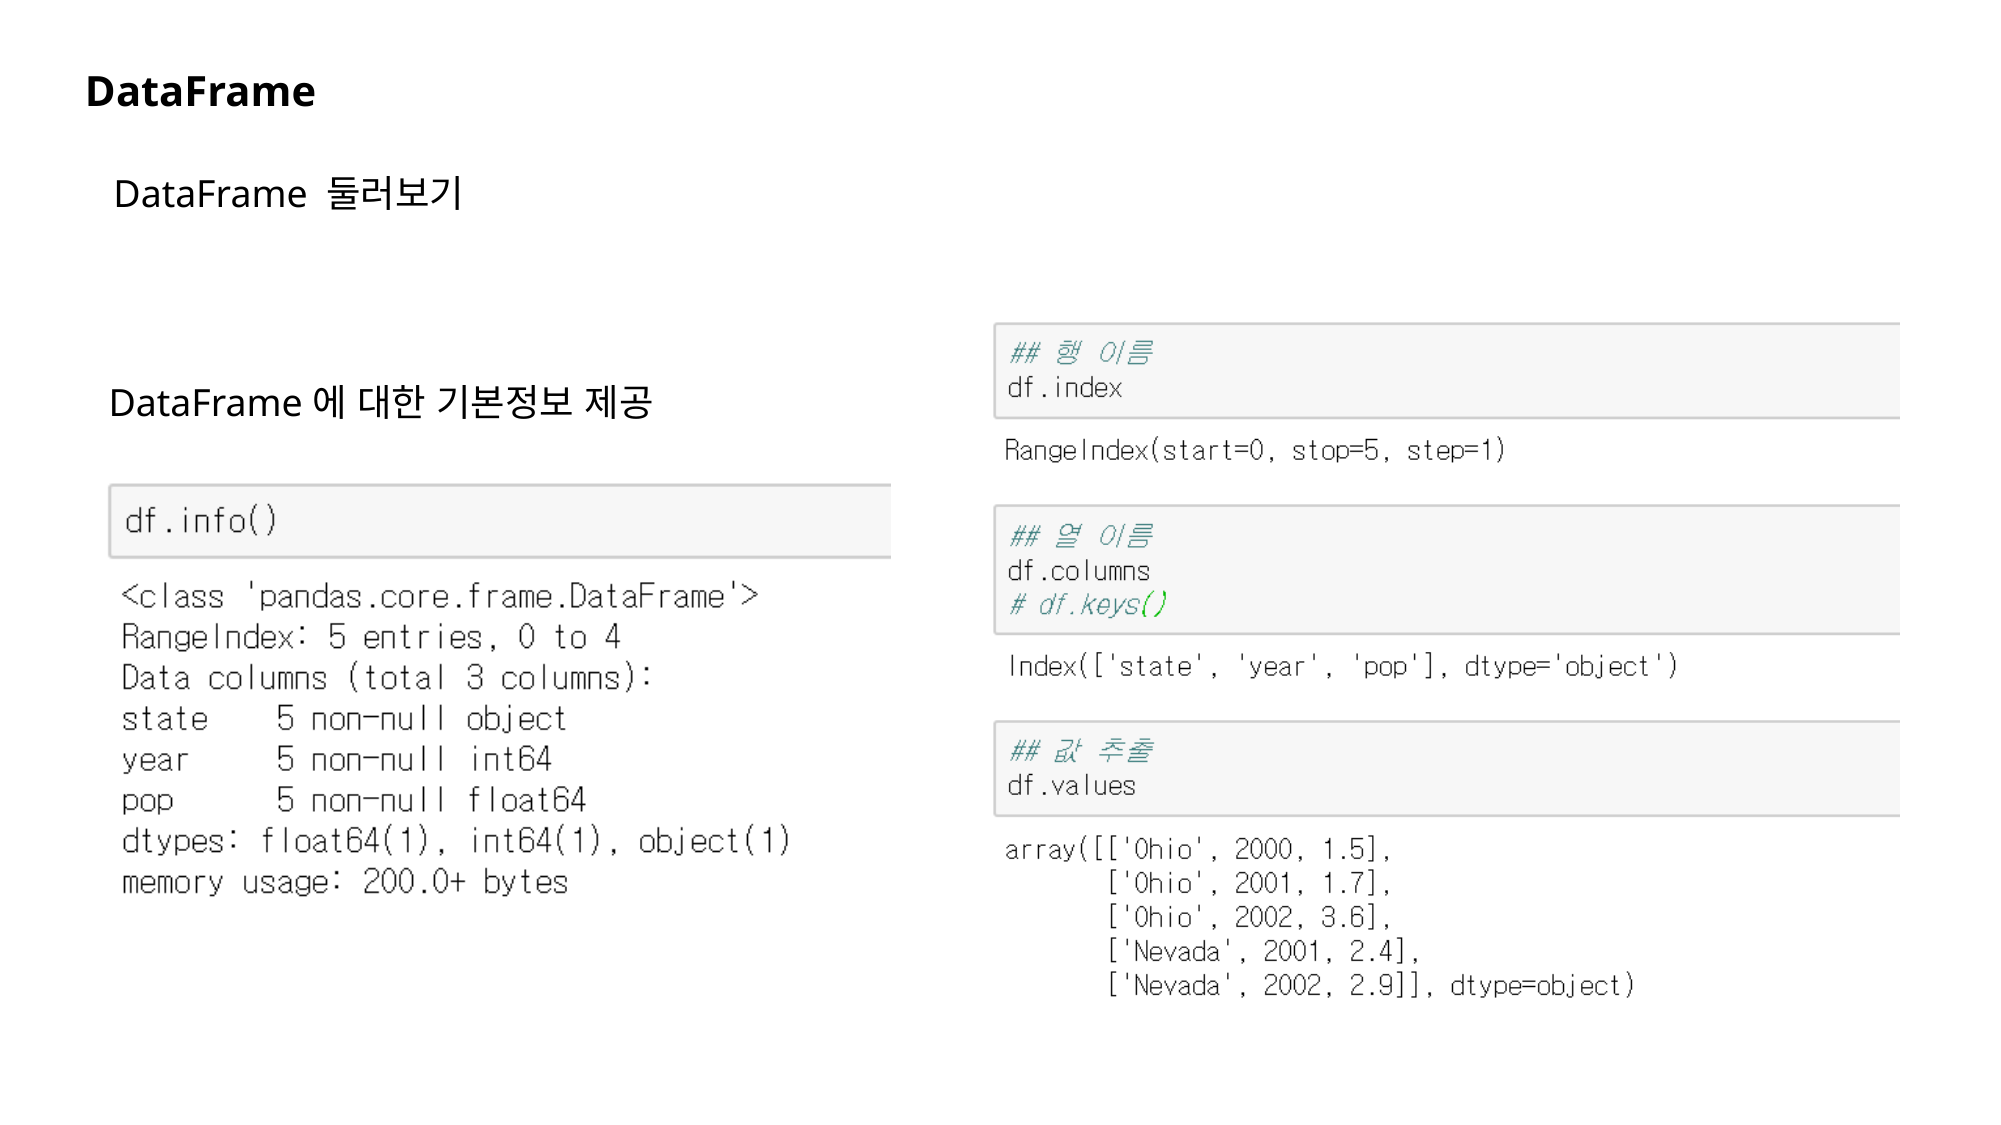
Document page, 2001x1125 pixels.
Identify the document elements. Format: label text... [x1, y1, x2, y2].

picture [99, 476, 891, 909]
picture [987, 316, 1900, 1020]
text_box DataFrame [70, 37, 1244, 148]
text_box DataFrame 둘러보기 [98, 162, 532, 222]
text_box DataFrame에 대한 기본정보 제공 [93, 371, 729, 432]
